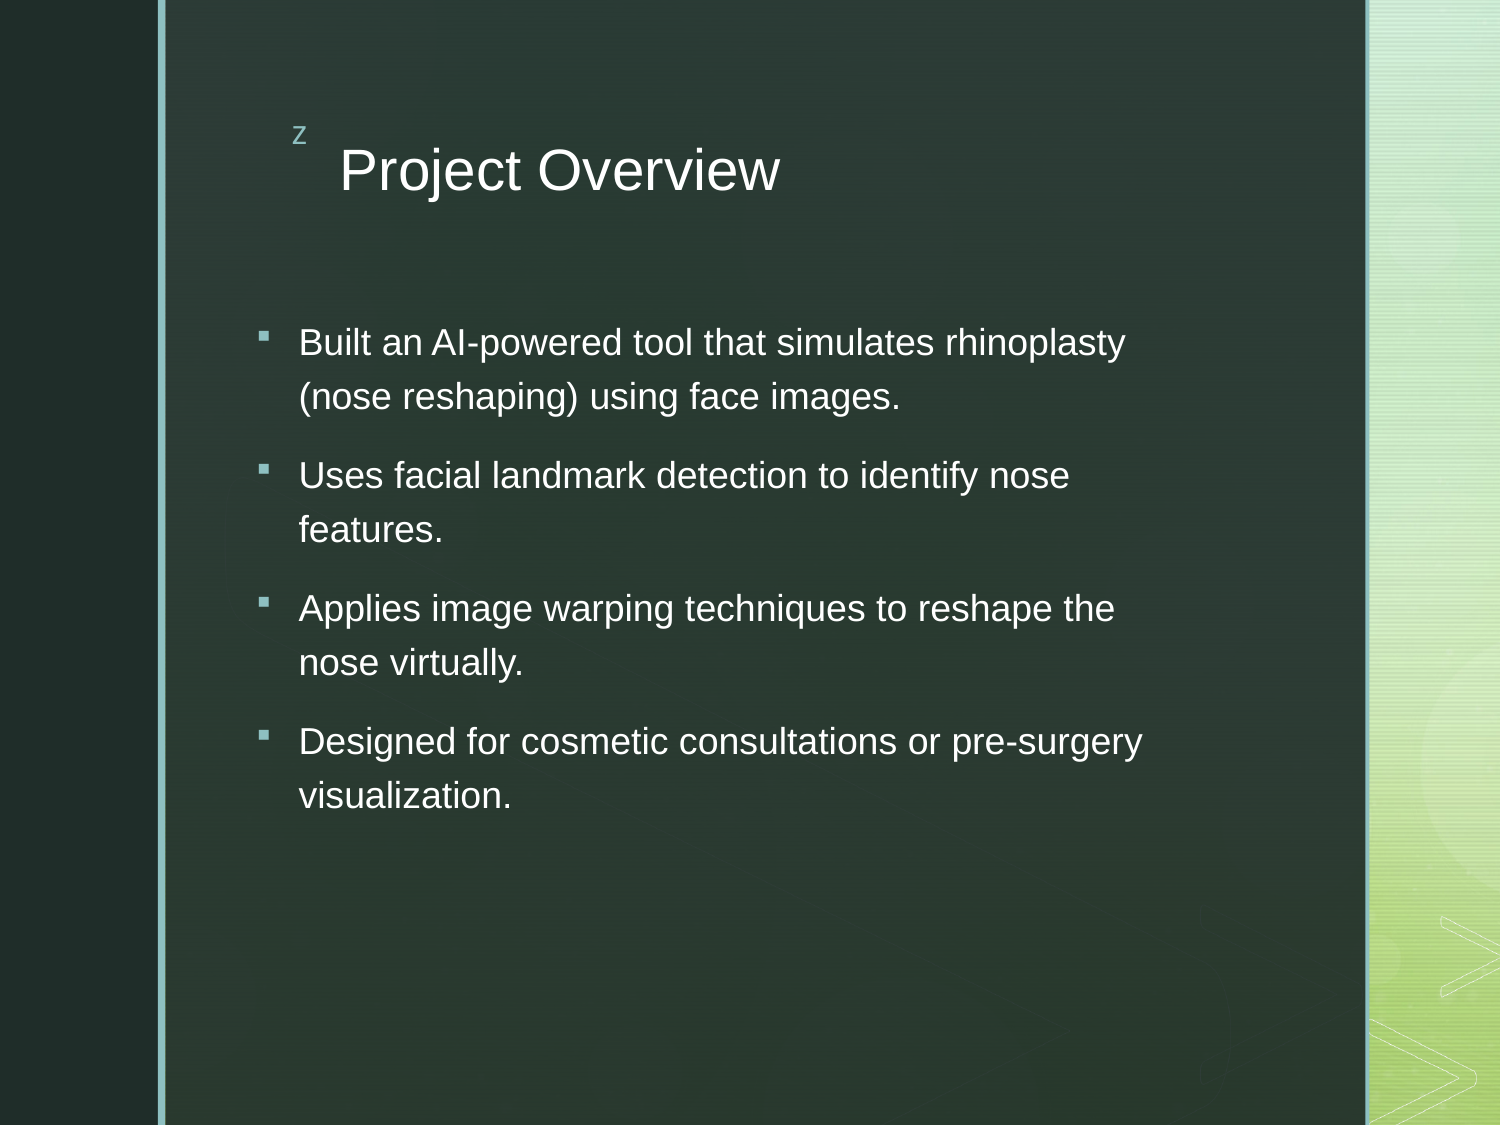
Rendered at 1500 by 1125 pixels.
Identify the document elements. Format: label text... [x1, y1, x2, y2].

title Project Overview [321, 132, 797, 217]
picture [1370, 0, 1500, 1125]
list Built an AI-powered tool that simulates rhinoplasty (nose reshaping) using face images. Uses facial landmark detection to identify nose features. Applies image warping techniques to reshape the nose virtually. Designed for cosmetic consultations or pre-surgery visualization. [241, 234, 1179, 891]
